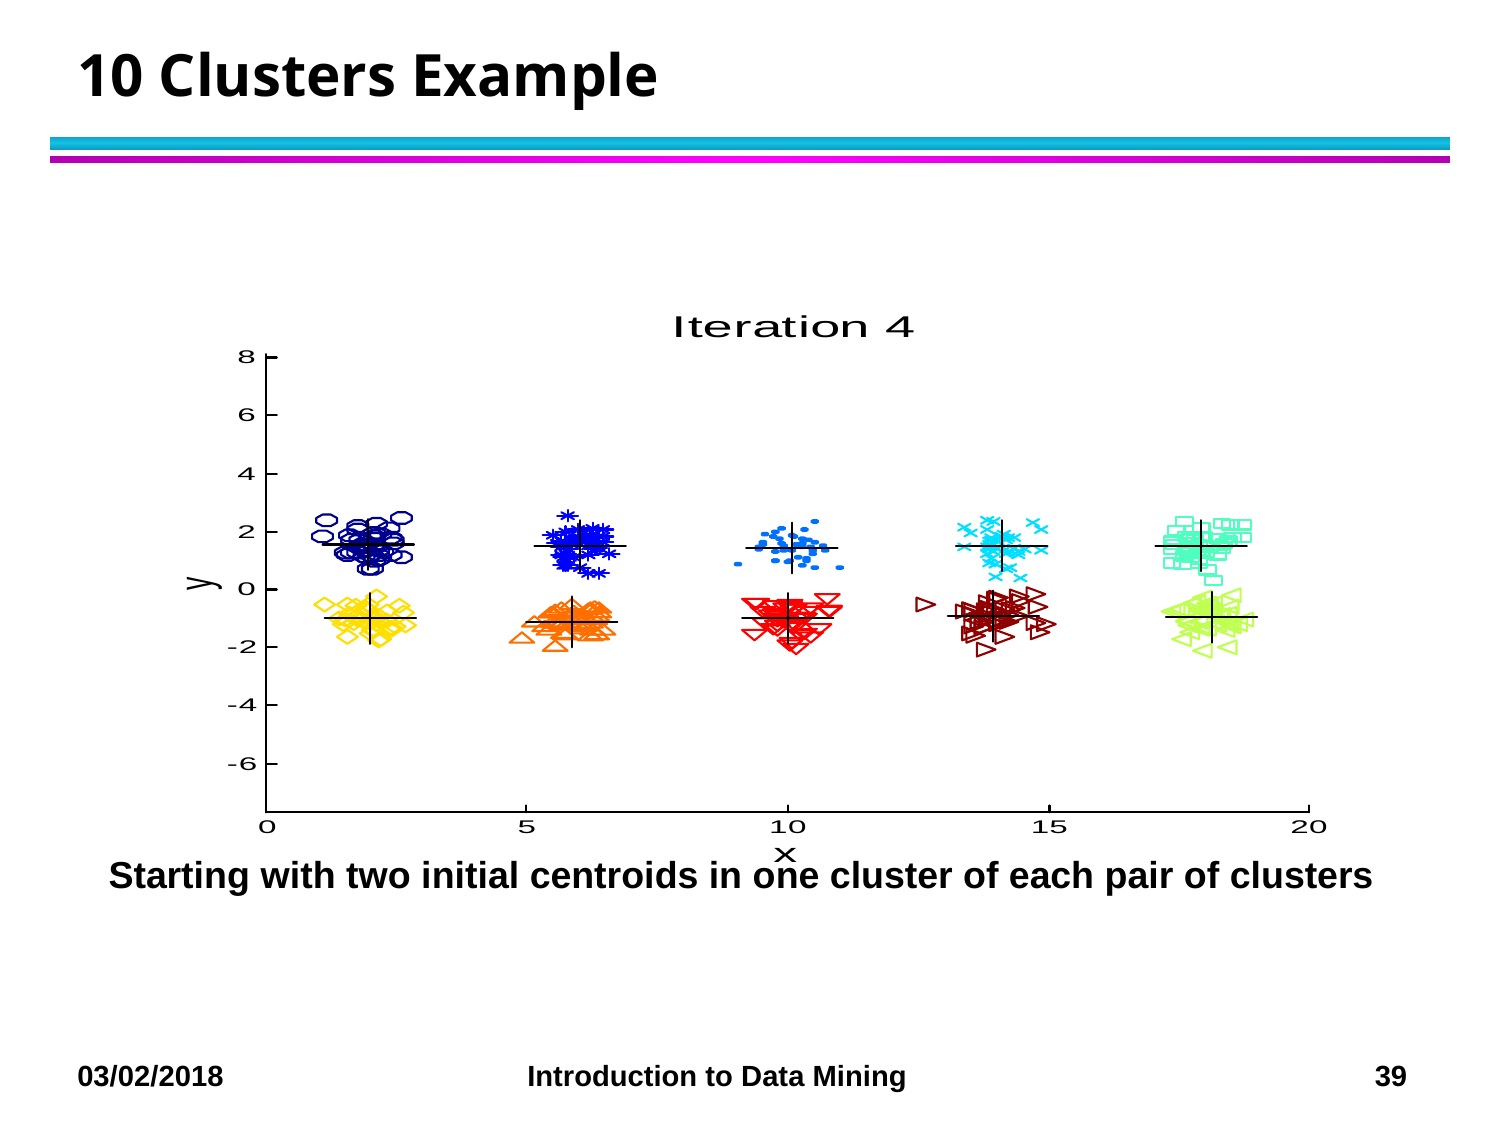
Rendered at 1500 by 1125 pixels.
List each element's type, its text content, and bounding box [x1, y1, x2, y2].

picture [91, 312, 1450, 876]
text_box Starting with two initial centroids in one cluster of each pair of clusters [93, 884, 1407, 904]
title 10 Clusters Example [62, 24, 1421, 116]
